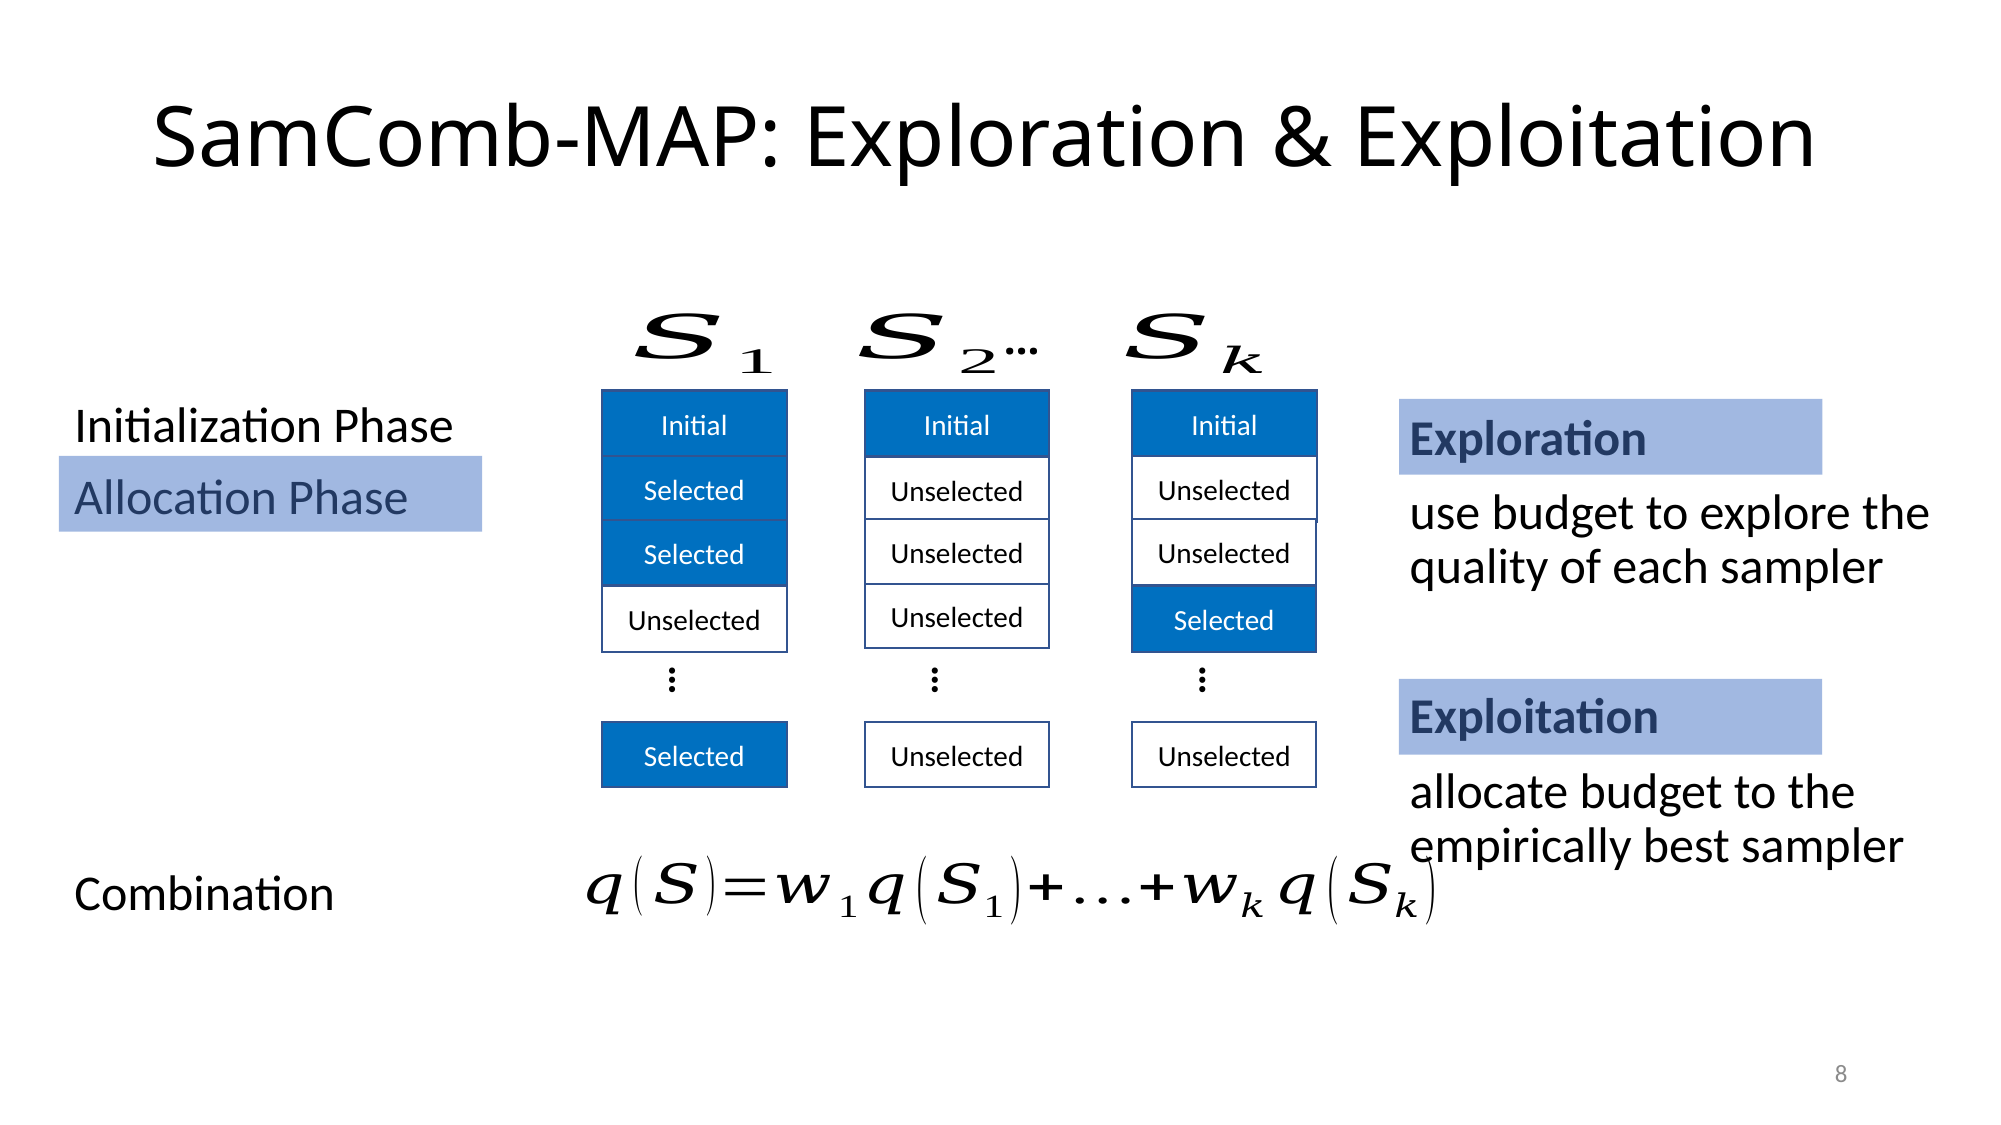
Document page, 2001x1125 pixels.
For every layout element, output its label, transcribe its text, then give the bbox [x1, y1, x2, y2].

text_box … [916, 650, 982, 721]
title SamComb-MAP: Exploration & Exploitation [137, 51, 1941, 228]
text_box Unselected [1131, 721, 1317, 788]
text_box [1399, 398, 1823, 475]
text_box Unselected [864, 518, 1050, 585]
text_box [1398, 678, 1823, 755]
text_box Selected [1131, 586, 1317, 653]
text_box Selected [601, 519, 788, 585]
text_box Unselected [1131, 455, 1318, 523]
text_box Selected [601, 721, 788, 788]
text_box Selected [601, 455, 788, 519]
text_box Initial [864, 389, 1050, 456]
text_box … [1183, 653, 1249, 721]
text_box [58, 455, 483, 532]
text_box … [989, 305, 1091, 371]
text_box … [653, 653, 719, 721]
text_box Combination [59, 852, 483, 928]
text_box Unselected [864, 721, 1050, 788]
text_box Unselected [864, 585, 1050, 649]
text_box Unselected [864, 456, 1050, 518]
text_box Initial [1131, 389, 1318, 455]
text_box Unselected [1131, 518, 1317, 586]
text_box Unselected [601, 585, 788, 653]
text_box Initialization Phase [59, 385, 484, 461]
text_box Initial [601, 389, 788, 455]
list Exploration use budget to explore the quality of each sampler Exploitation allocate budget to the empirically best sampler [1394, 404, 1974, 905]
slide_number 8 [1412, 1042, 1863, 1103]
